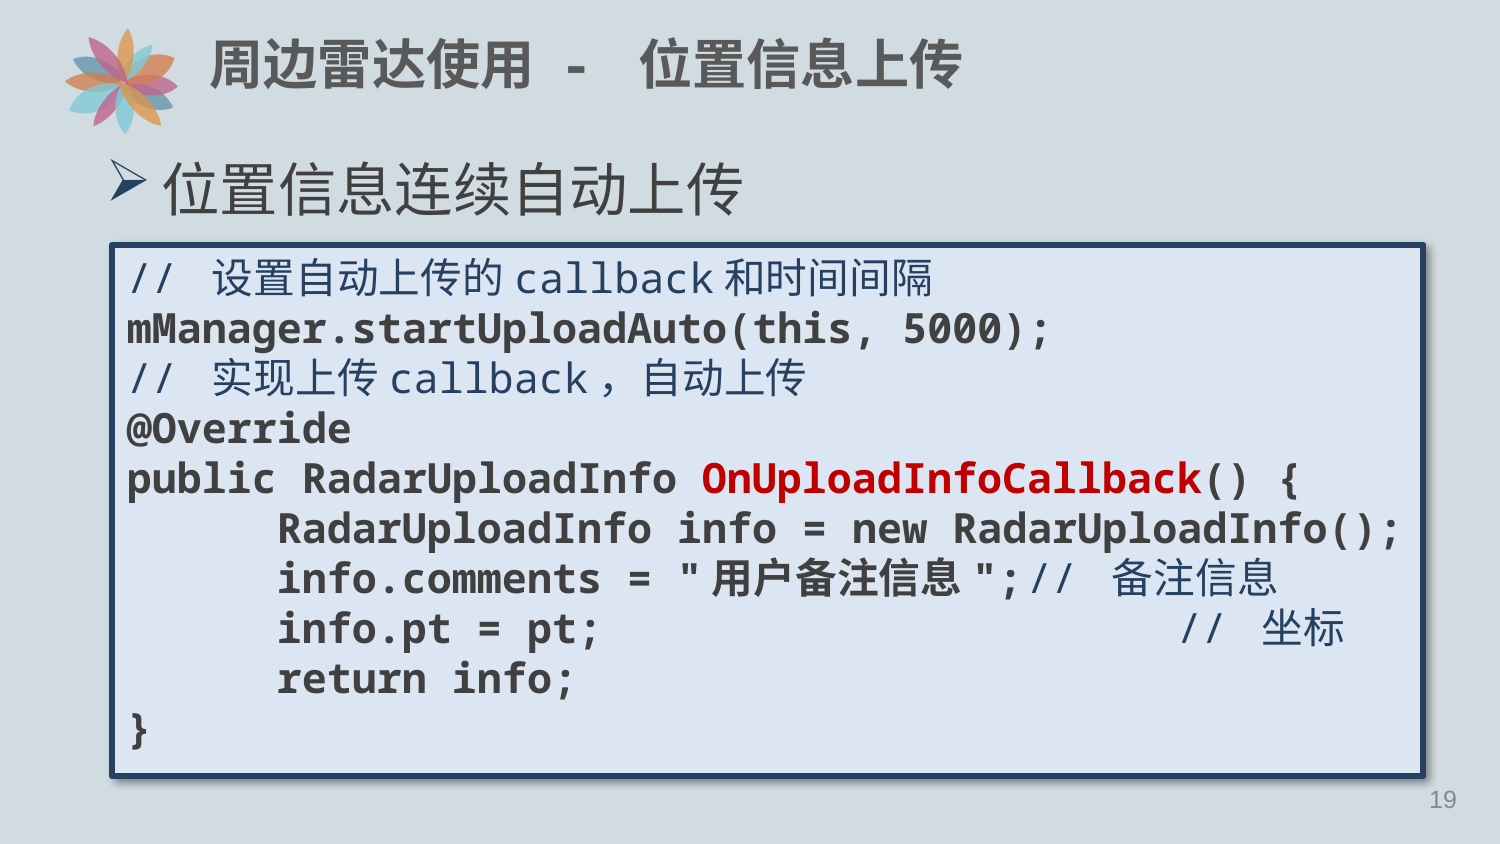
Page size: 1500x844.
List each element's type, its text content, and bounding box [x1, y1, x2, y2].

text_box // 设置自动上传的callback和时间间隔 mManager.startUploadAuto(this, 5000); // 实现上传callback，自动上传 @Override public RadarUploadInfo OnUploadInfoCallback() { RadarUploadInfo info = new RadarUploadInfo(); info.comments = "用户备注信息"; // 备注信息 info.pt = pt; // 坐标 return info; } [112, 244, 1424, 777]
title 周边雷达使用 - 位置信息上传 [194, 23, 1400, 138]
text_box 位置信息连续自动上传 [90, 138, 1444, 245]
slide_number 18 [1364, 776, 1473, 822]
